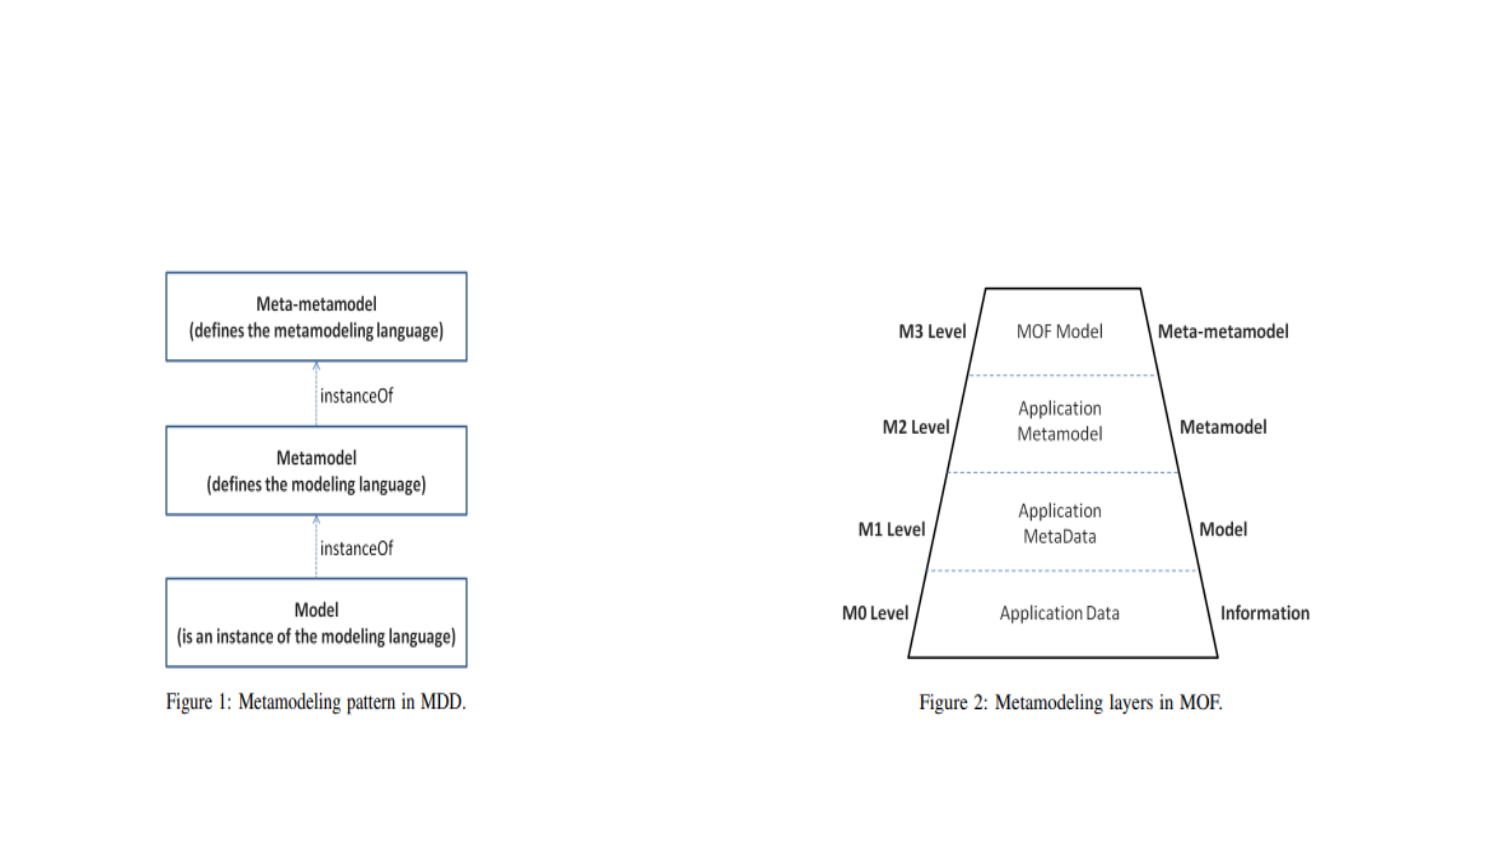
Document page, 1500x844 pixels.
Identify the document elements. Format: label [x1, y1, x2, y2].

picture [792, 273, 1366, 725]
picture [62, 267, 628, 730]
